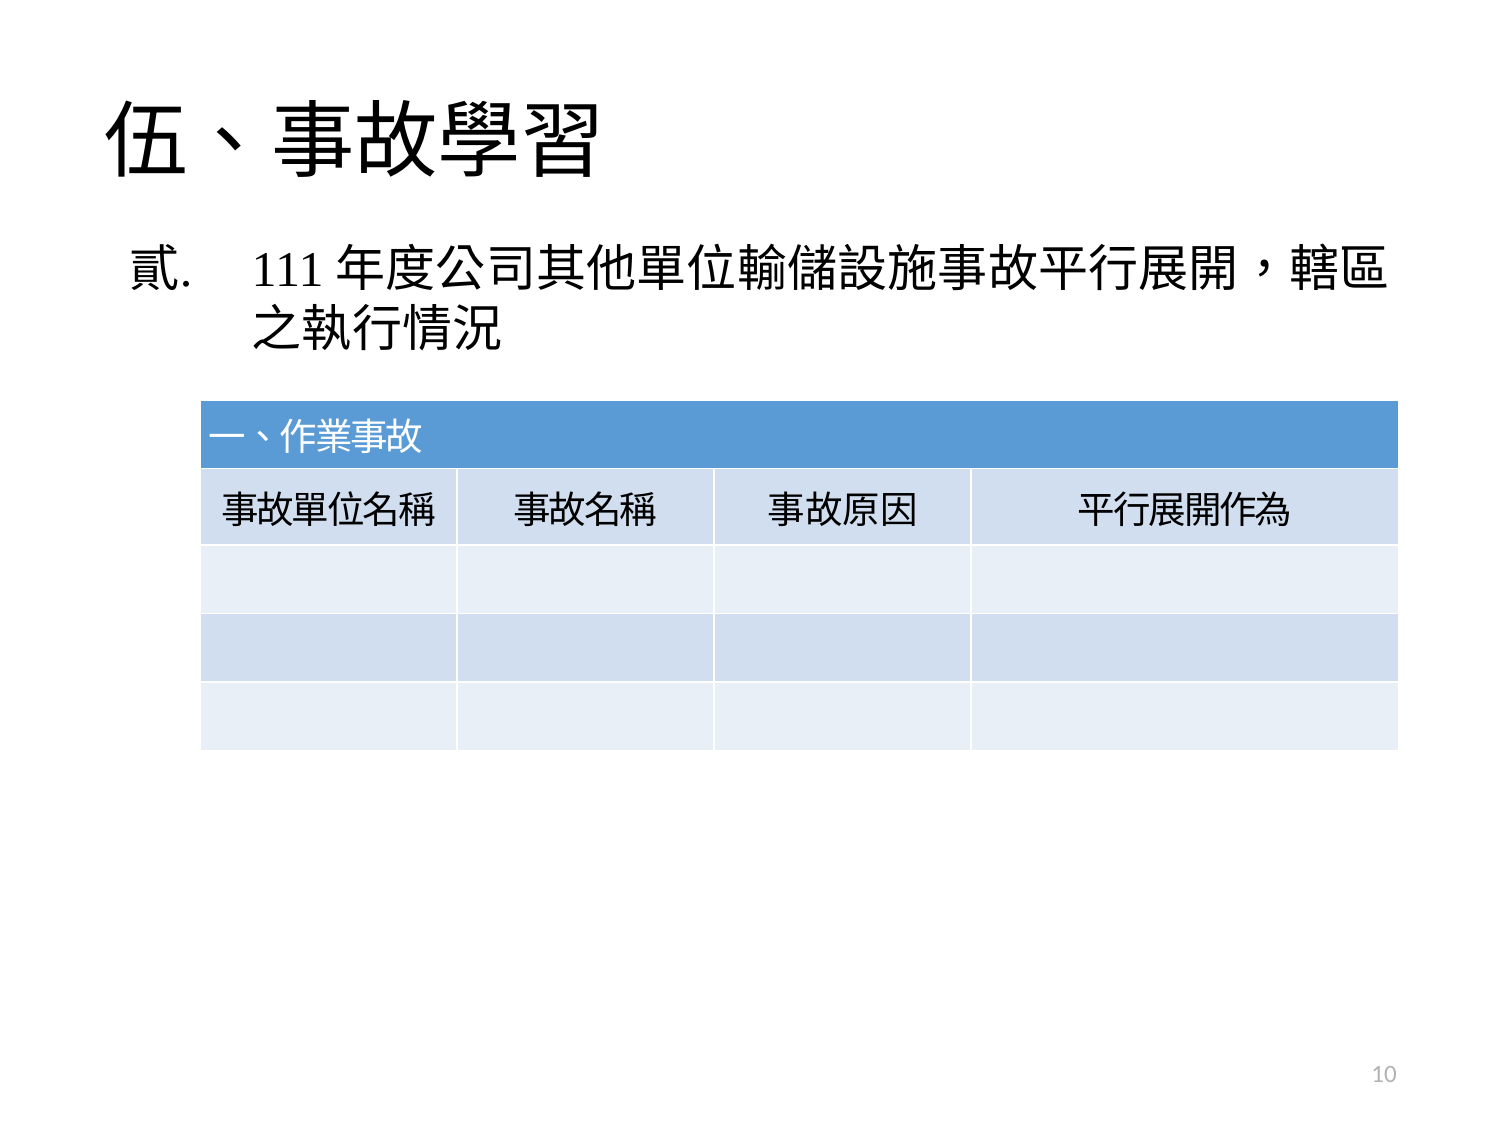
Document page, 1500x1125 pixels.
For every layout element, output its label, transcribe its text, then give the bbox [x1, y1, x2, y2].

table_cell [972, 614, 1398, 681]
table_cell [458, 683, 713, 750]
table_cell [201, 614, 456, 681]
table_cell [201, 546, 456, 613]
table_cell [458, 546, 713, 613]
table_cell [201, 683, 456, 750]
table_cell [972, 683, 1398, 750]
slide_number 10 [1059, 1042, 1397, 1103]
table_cell [715, 683, 970, 750]
table_cell [972, 546, 1398, 613]
table_cell 事故名稱 [458, 469, 713, 544]
text_box 111年度公司其他單位輸儲設施事故平行展開，轄區之執行情況 [126, 235, 1425, 357]
table_cell 平行展開作為 [972, 469, 1398, 544]
table_cell [458, 614, 713, 681]
title 伍、事故學習 [100, 42, 1400, 231]
table_header 一、作業事故 [201, 401, 1398, 468]
table_cell 事故原因 [715, 469, 970, 544]
table_cell [715, 614, 970, 681]
table_cell [715, 546, 970, 613]
table_cell 事故單位名稱 [201, 469, 456, 544]
